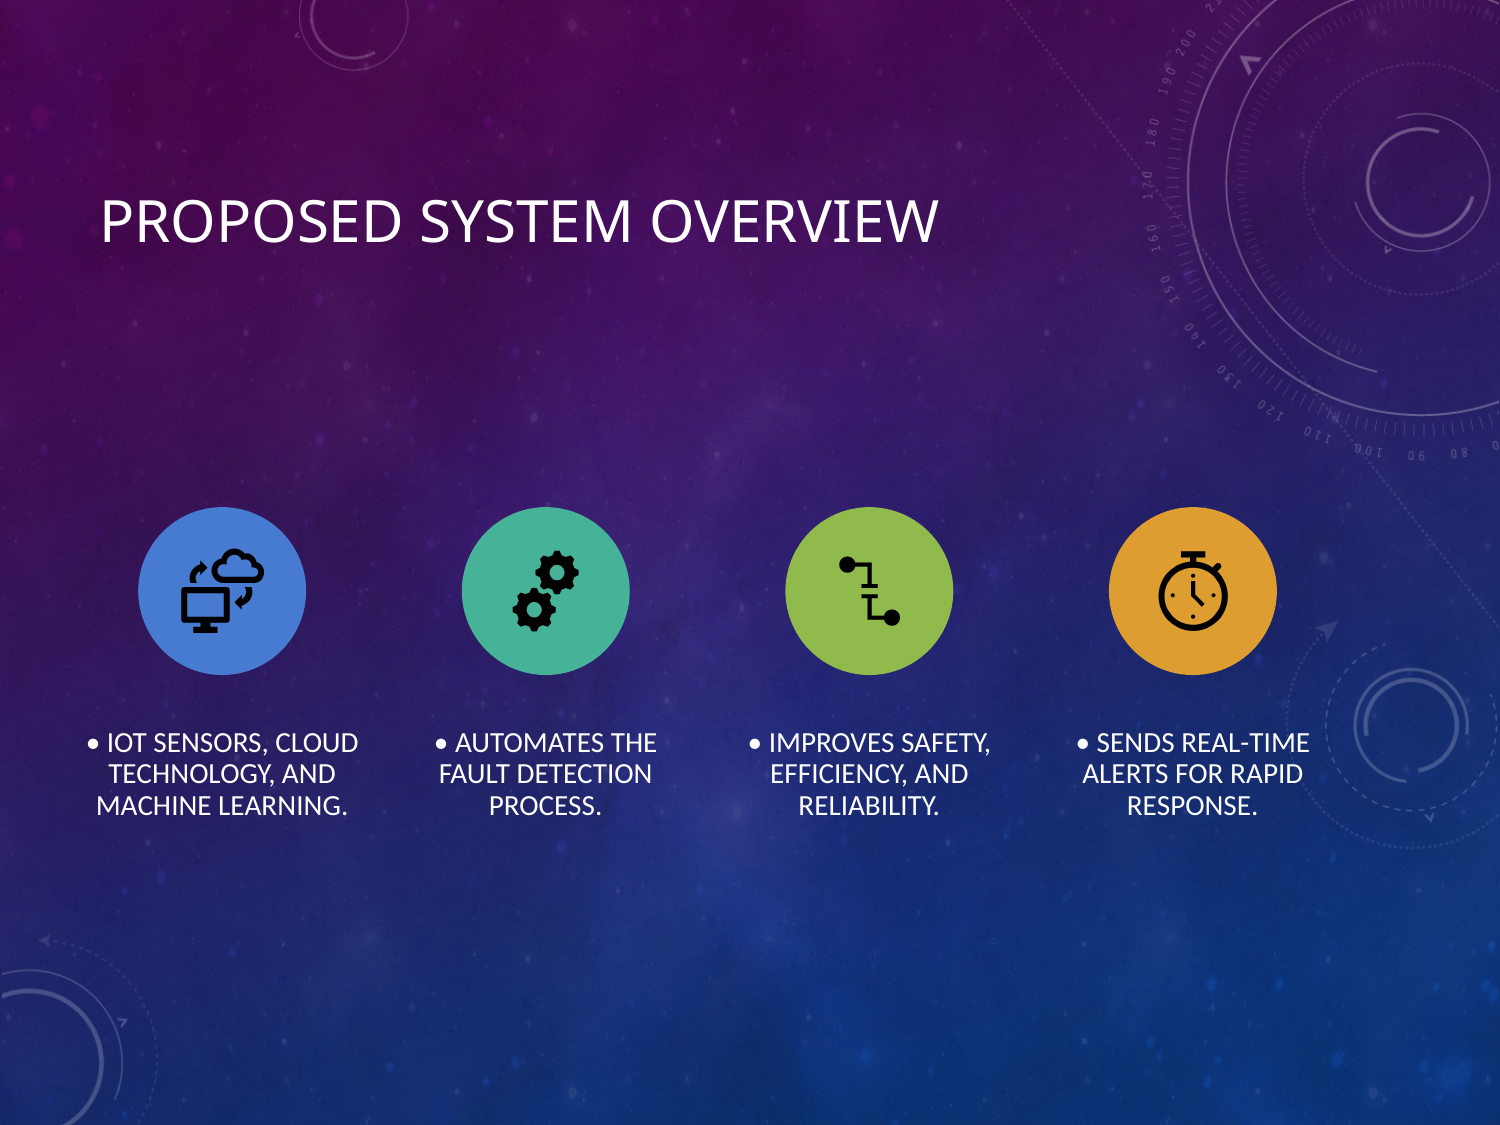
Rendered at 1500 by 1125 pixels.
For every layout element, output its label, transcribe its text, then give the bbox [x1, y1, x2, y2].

title Proposed System Overview [84, 99, 1331, 339]
picture [0, 0, 1500, 1125]
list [84, 394, 1332, 951]
